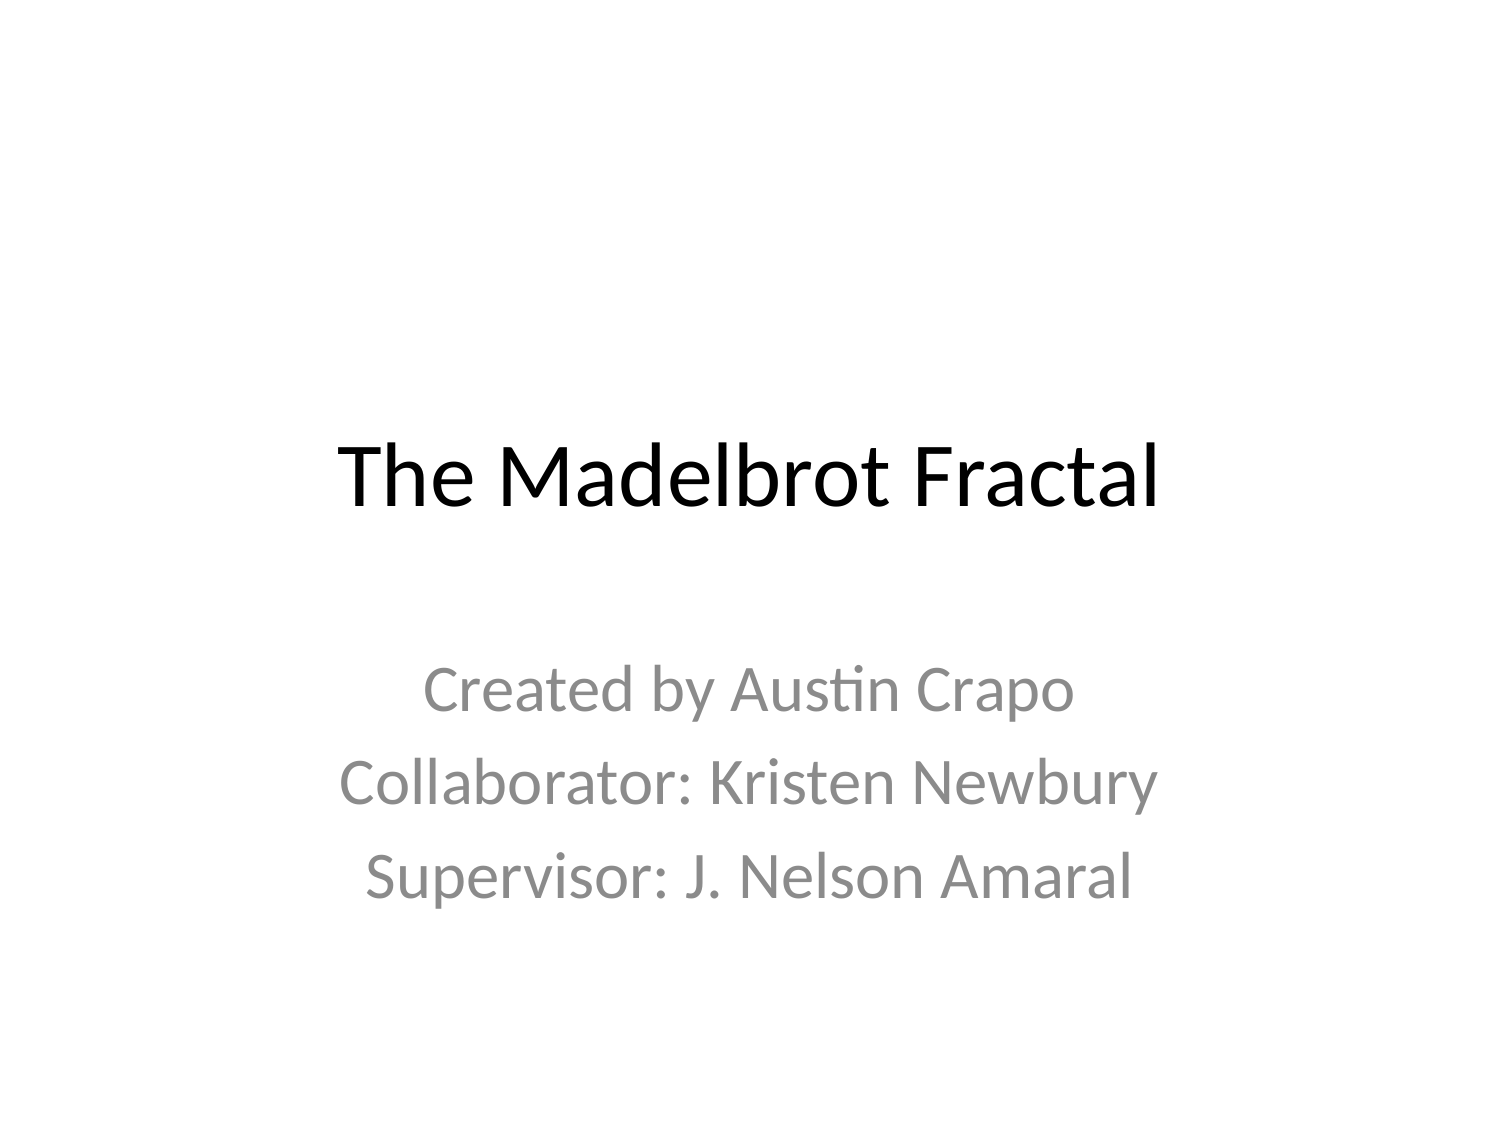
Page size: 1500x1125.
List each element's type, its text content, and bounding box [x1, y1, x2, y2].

title The Madelbrot Fractal [112, 349, 1388, 591]
subtitle Created by Austin Crapo Collaborator: Kristen Newbury Supervisor: J. Nelson Amaral [225, 637, 1275, 925]
